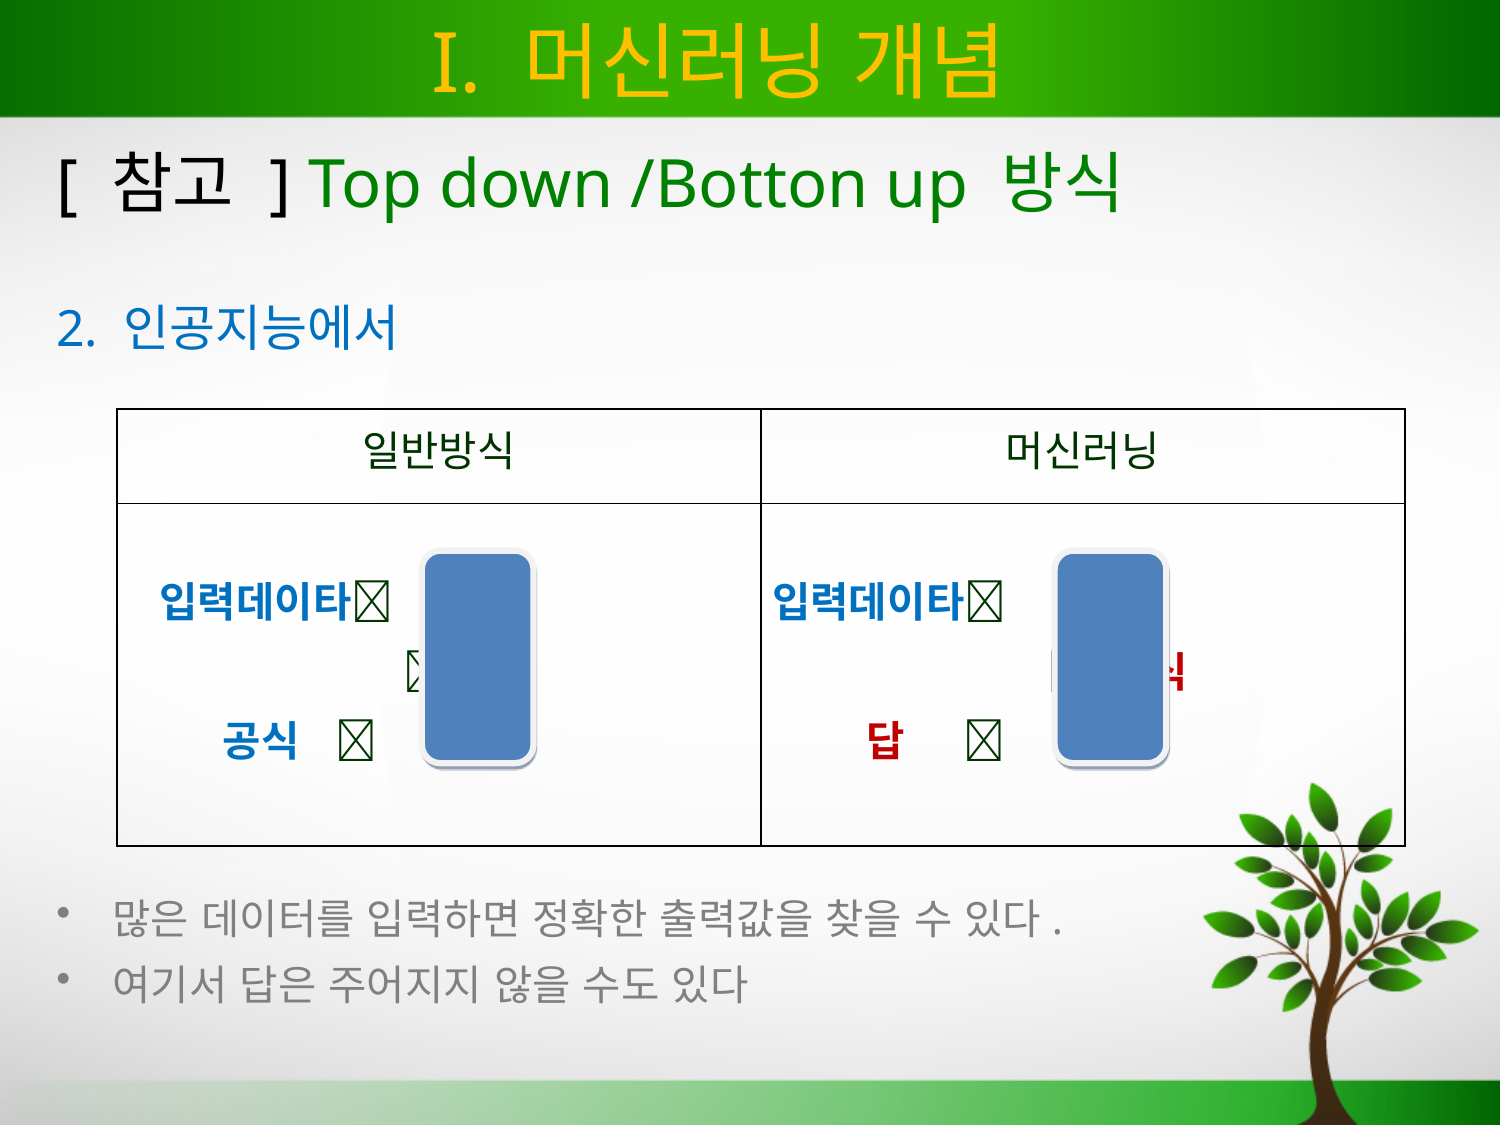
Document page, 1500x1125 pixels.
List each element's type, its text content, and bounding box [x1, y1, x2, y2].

table_header 일반방식 [118, 410, 760, 503]
picture [0, 0, 1500, 1125]
list [ 참고 ] Top down /Botton up 방식 2. 인공지능에서 많은 데이터를 입력하면 정확한 출력값을 찾을 수 있다. 여기서 답은 주어지지 않을 수도 있다 [41, 149, 1459, 1035]
table_cell 입력데이타  공식 답  [762, 504, 1404, 845]
table_cell 입력데이타  답 공식  [118, 504, 760, 845]
title I. 머신러닝 개념 [162, 0, 1275, 118]
text_box [421, 550, 534, 764]
text_box [1054, 550, 1167, 764]
table_header 머신러닝 [762, 410, 1404, 503]
